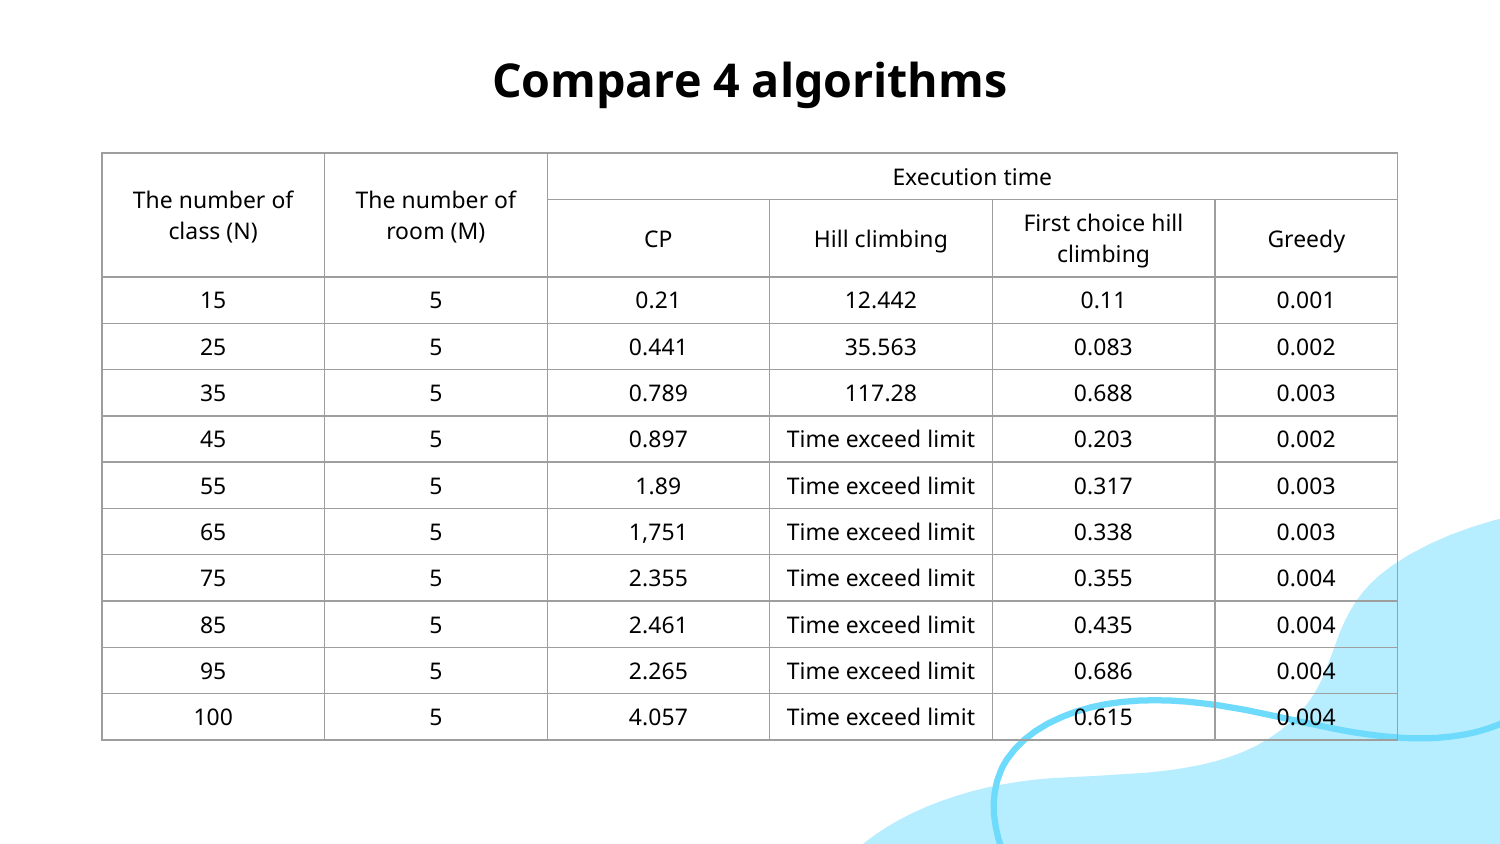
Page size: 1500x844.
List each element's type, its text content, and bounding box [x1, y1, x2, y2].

table_header The number of room (M) [325, 154, 547, 276]
table_cell 35.563 [770, 324, 992, 369]
table_cell 5 [325, 417, 547, 461]
table_cell 0.002 [1216, 417, 1397, 461]
table_cell 1,751 [548, 509, 769, 554]
table_cell 2.265 [548, 648, 769, 693]
table_cell 65 [103, 509, 324, 554]
table_cell 0.688 [993, 370, 1214, 415]
table_cell 0.11 [993, 278, 1214, 323]
table_cell 35 [103, 370, 324, 415]
table_cell 0.003 [1216, 370, 1397, 415]
table_cell 12.442 [770, 278, 992, 323]
table_cell 0.004 [1216, 694, 1397, 739]
title Compare 4 algorithms [118, 33, 1382, 127]
table_cell Time exceed limit [770, 694, 992, 739]
table_cell 45 [103, 417, 324, 461]
table_cell Greedy [1216, 200, 1397, 276]
table_cell 0.21 [548, 278, 769, 323]
table_cell 25 [103, 324, 324, 369]
table_cell 0.435 [993, 602, 1214, 647]
table_cell 5 [325, 278, 547, 323]
table_cell 0.615 [993, 694, 1214, 739]
table_cell 117.28 [770, 370, 992, 415]
table_cell 5 [325, 648, 547, 693]
table_cell Time exceed limit [770, 417, 992, 461]
table_header The number of class (N) [103, 154, 324, 276]
table_cell 0.003 [1216, 463, 1397, 508]
table_cell 0.789 [548, 370, 769, 415]
table_cell 0.338 [993, 509, 1214, 554]
table_cell 95 [103, 648, 324, 693]
table_cell 15 [103, 278, 324, 323]
table_cell 0.317 [993, 463, 1214, 508]
table_cell 0.203 [993, 417, 1214, 461]
table_cell Time exceed limit [770, 555, 992, 600]
table_cell Hill climbing [770, 200, 992, 276]
table_cell First choice hill climbing [993, 200, 1214, 276]
table_cell 0.004 [1216, 602, 1397, 647]
table_cell 0.001 [1216, 278, 1397, 323]
table_cell Time exceed limit [770, 648, 992, 693]
table_cell 0.002 [1216, 324, 1397, 369]
table_cell 4.057 [548, 694, 769, 739]
table_cell 5 [325, 463, 547, 508]
table_cell 5 [325, 370, 547, 415]
table_cell 5 [325, 555, 547, 600]
table_cell CP [548, 200, 769, 276]
table_cell 1.89 [548, 463, 769, 508]
table_cell 55 [103, 463, 324, 508]
table_cell 5 [325, 324, 547, 369]
table_cell 2.355 [548, 555, 769, 600]
table_cell 0.004 [1216, 555, 1397, 600]
table_cell 0.003 [1216, 509, 1397, 554]
table_cell Time exceed limit [770, 463, 992, 508]
table_cell 75 [103, 555, 324, 600]
table_cell 5 [325, 694, 547, 739]
table_cell 0.004 [1216, 648, 1397, 693]
table_cell 5 [325, 509, 547, 554]
table_cell 100 [103, 694, 324, 739]
table_cell 0.355 [993, 555, 1214, 600]
table_cell 0.441 [548, 324, 769, 369]
table_cell 2.461 [548, 602, 769, 647]
table_cell 5 [325, 602, 547, 647]
table_cell Time exceed limit [770, 509, 992, 554]
table_cell 0.083 [993, 324, 1214, 369]
table_header Execution time [548, 154, 1397, 199]
table_cell 0.686 [993, 648, 1214, 693]
table_cell 0.897 [548, 417, 769, 461]
table_cell Time exceed limit [770, 602, 992, 647]
table_cell 85 [103, 602, 324, 647]
